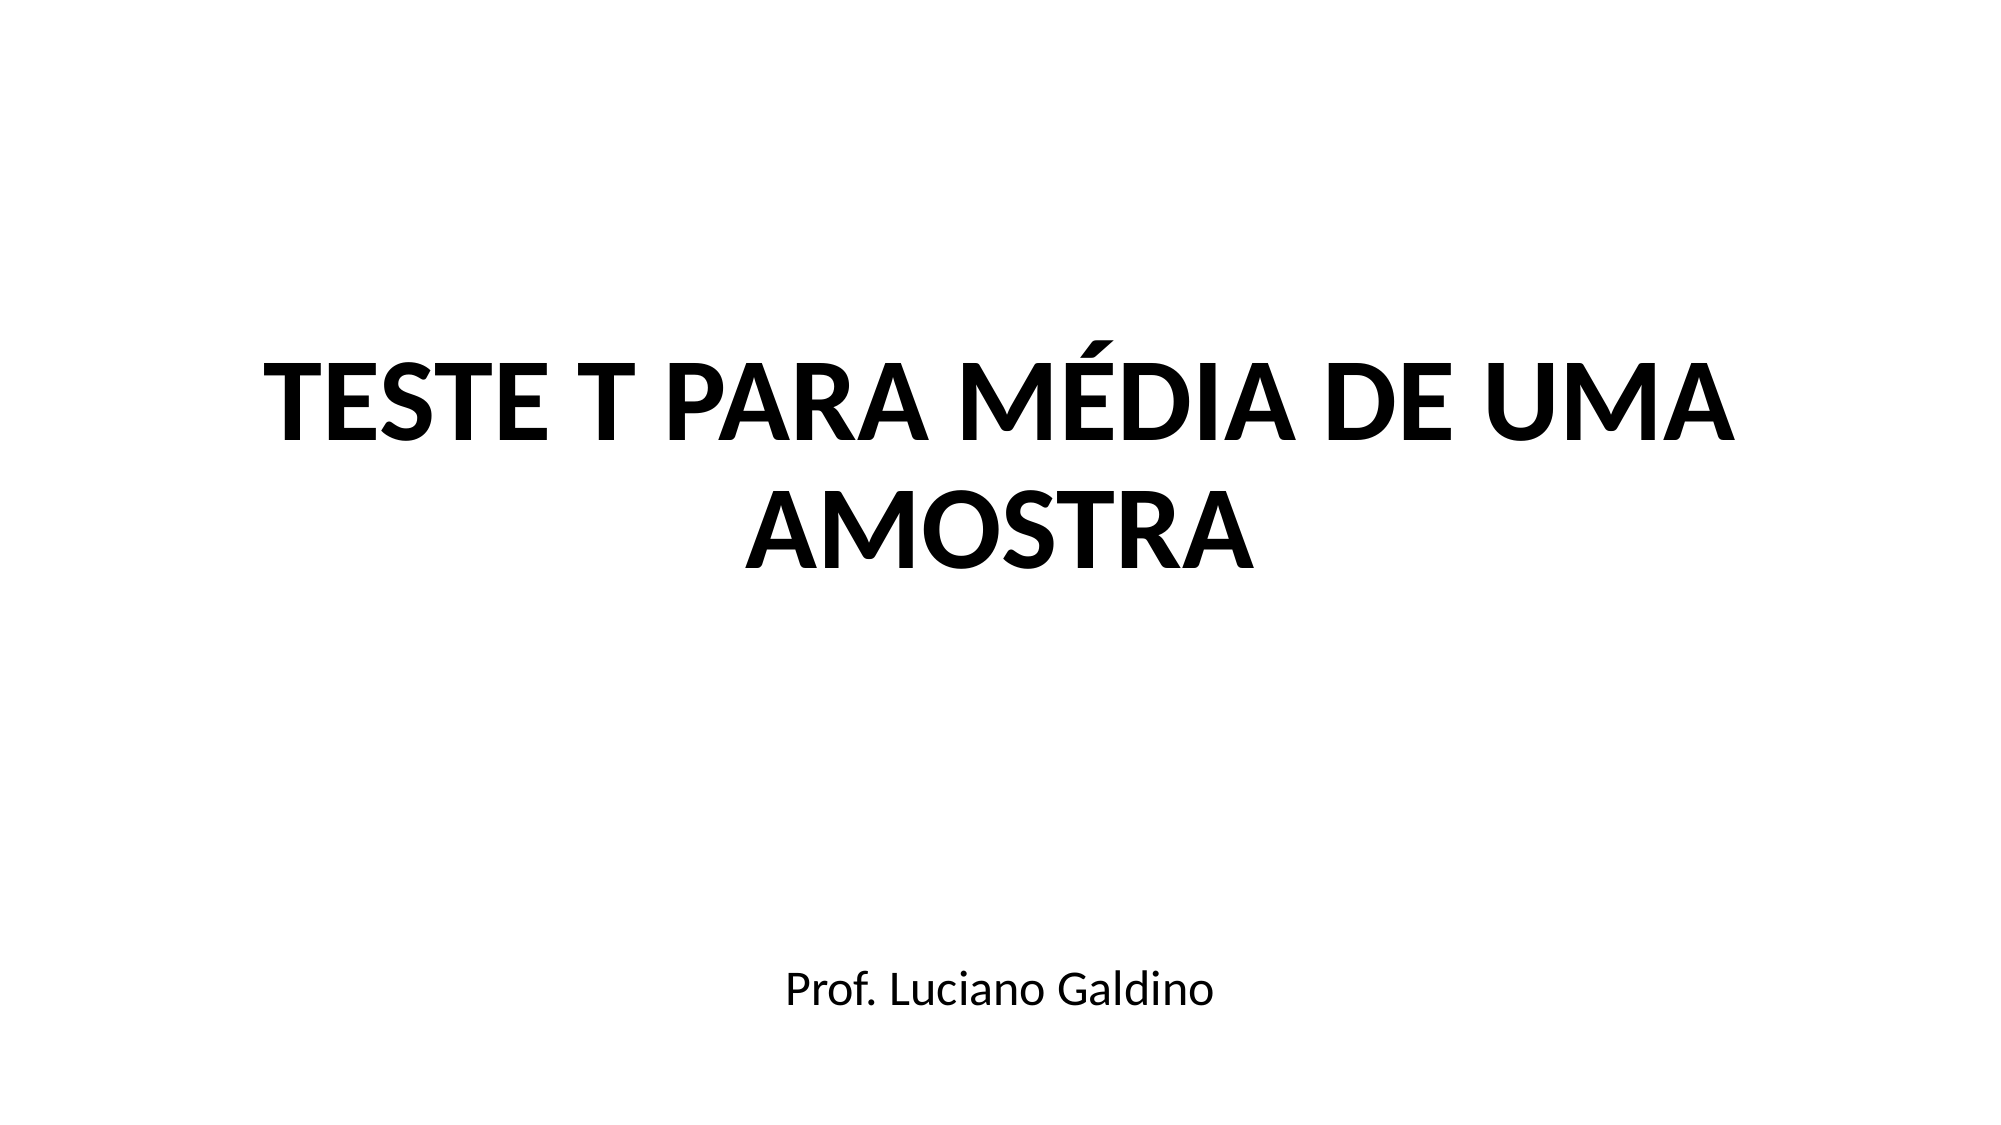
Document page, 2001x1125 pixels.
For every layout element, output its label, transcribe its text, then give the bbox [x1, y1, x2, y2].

text_box Prof. Luciano Galdino [152, 955, 1848, 1044]
text_box TESTE T PARA MÉDIA DE UMA AMOSTRA [132, 81, 1868, 602]
